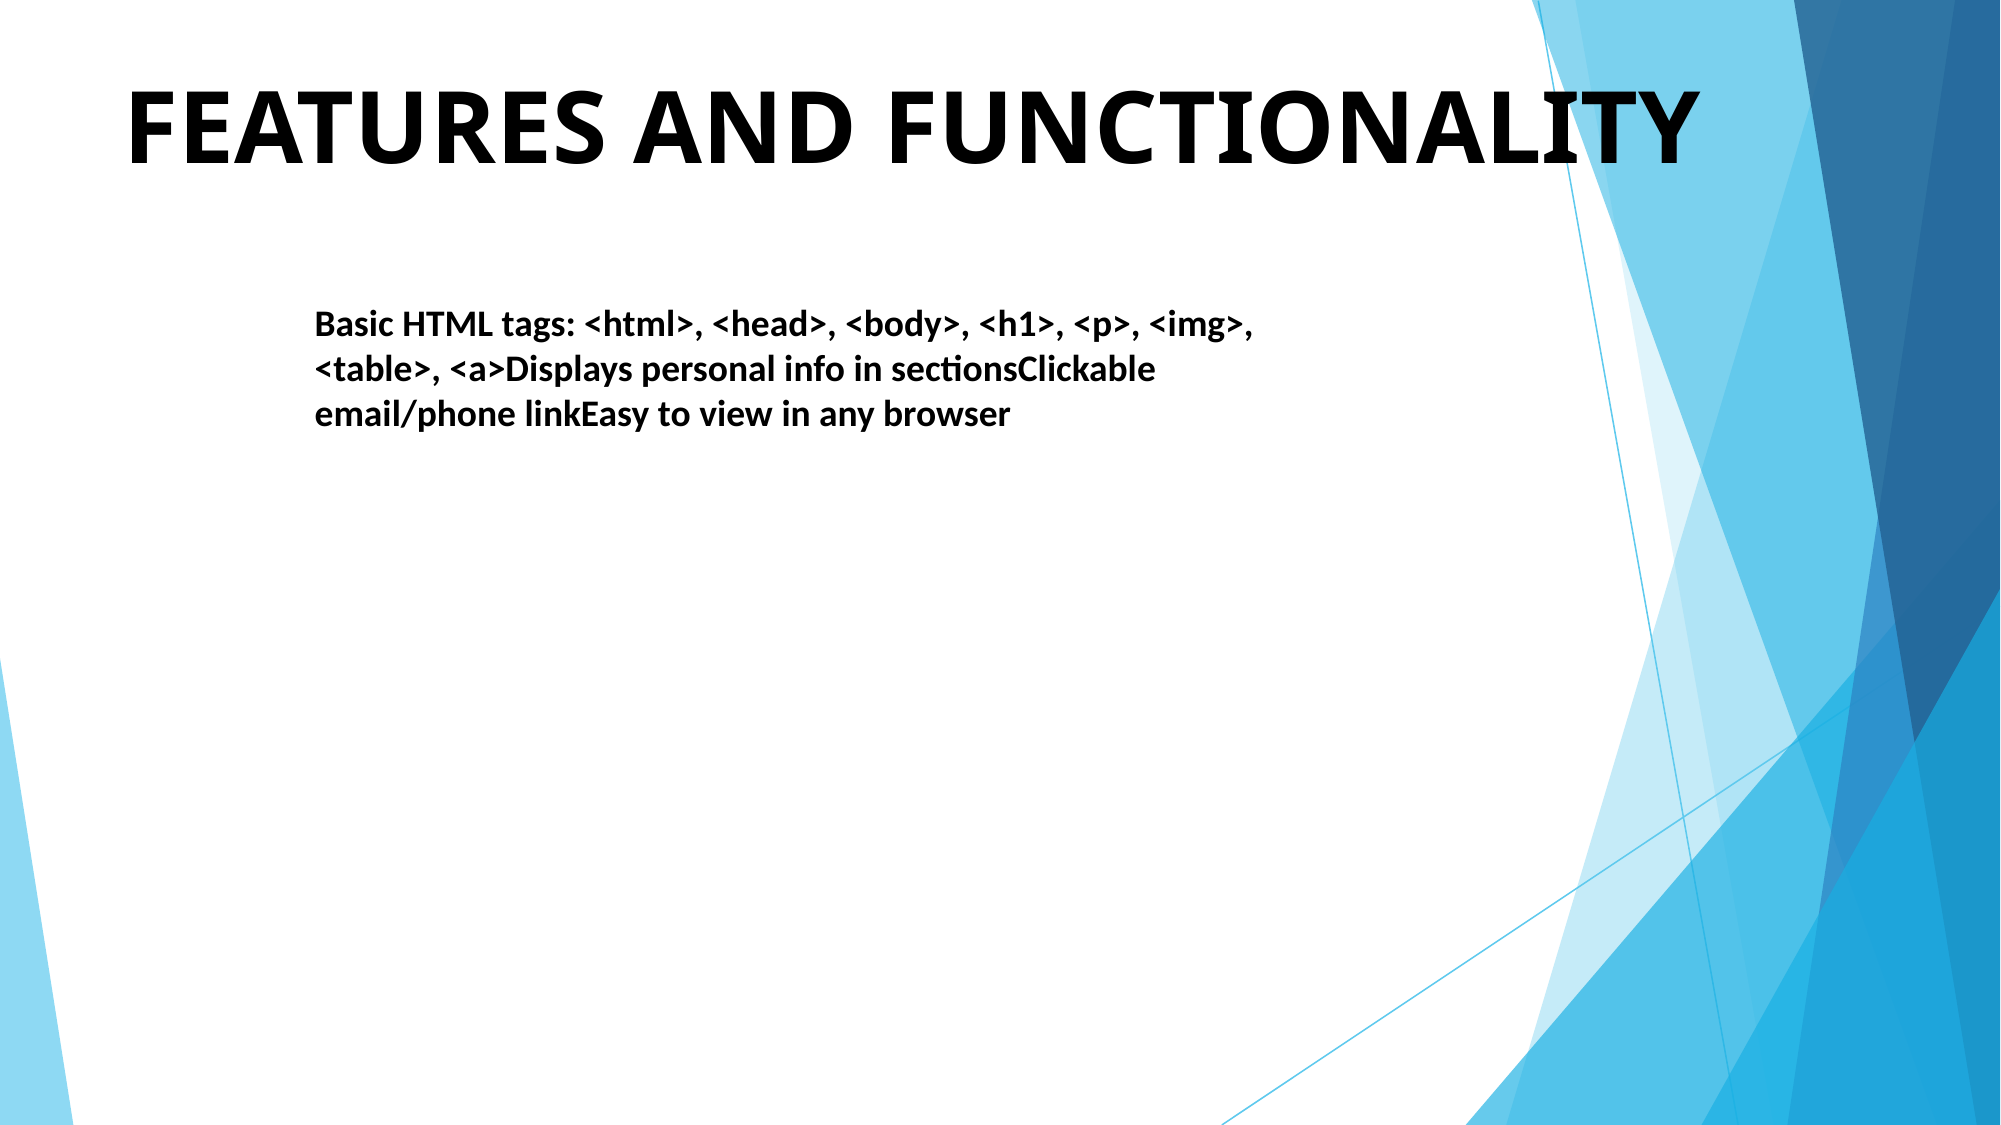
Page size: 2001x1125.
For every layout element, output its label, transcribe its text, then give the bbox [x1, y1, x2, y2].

title FEATURES AND FUNCTIONALITY [123, 63, 1877, 182]
text_box Basic HTML tags: <html>, <head>, <body>, <h1>, <p>, <img>, <table>, <a>Displays personal info in sectionsClickable email/phone linkEasy to view in any browser [299, 291, 1301, 442]
